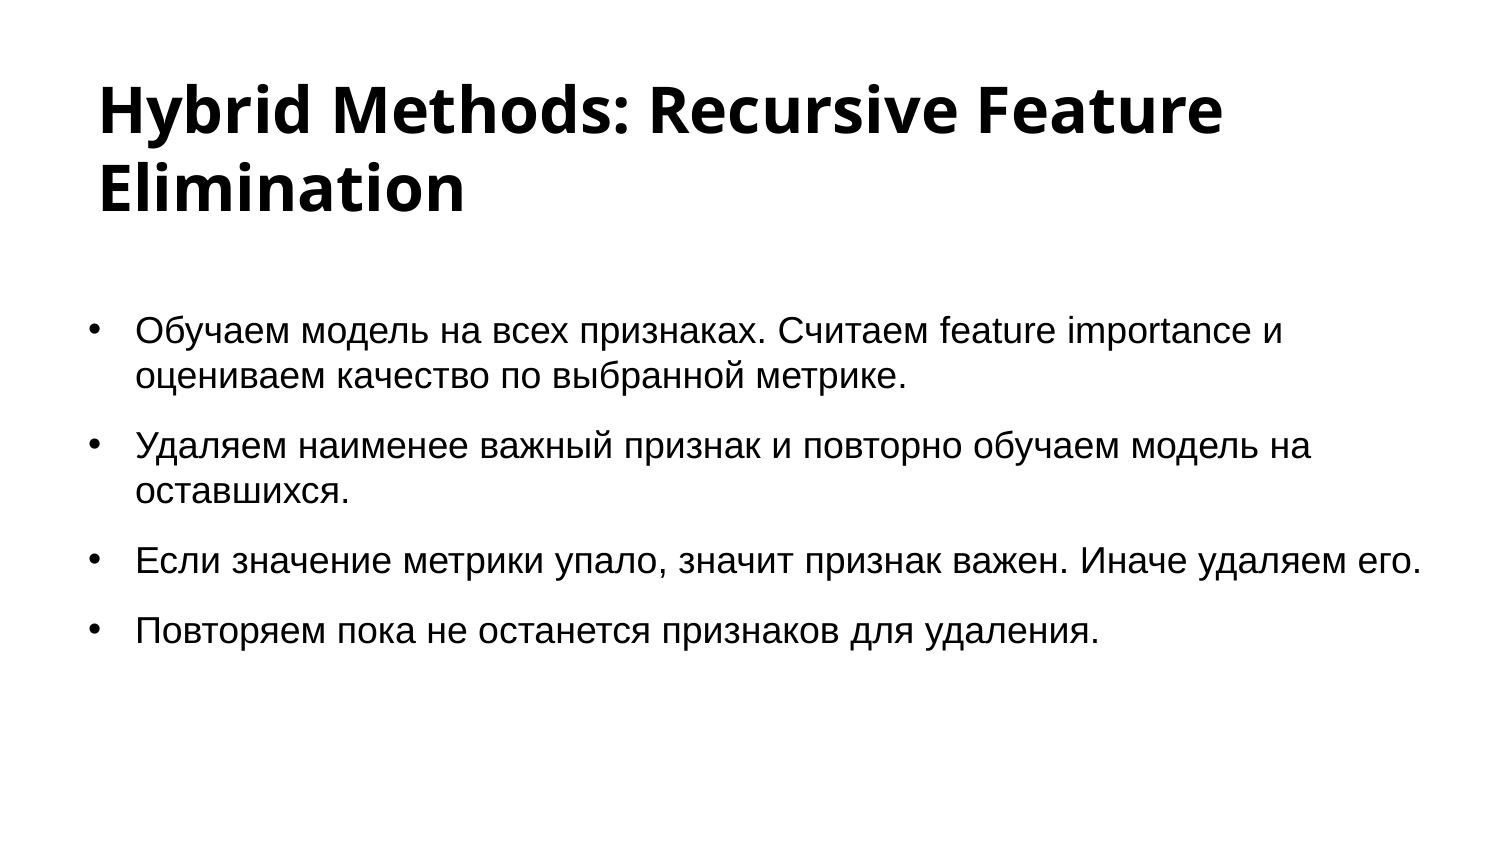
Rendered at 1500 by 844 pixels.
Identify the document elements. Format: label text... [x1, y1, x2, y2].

text_box Обучаем модель на всех признаках. Считаем feature importance и оцениваем качество по выбранной метрике. Удаляем наименее важный признак и повторно обучаем модель на оставшихся. Если значение метрики упало, значит признак важен. Иначе удаляем его. Повторяем пока не останется признаков для удаления. [73, 298, 1453, 659]
title Hybrid Methods: Recursive Feature Elimination [82, 54, 1462, 234]
